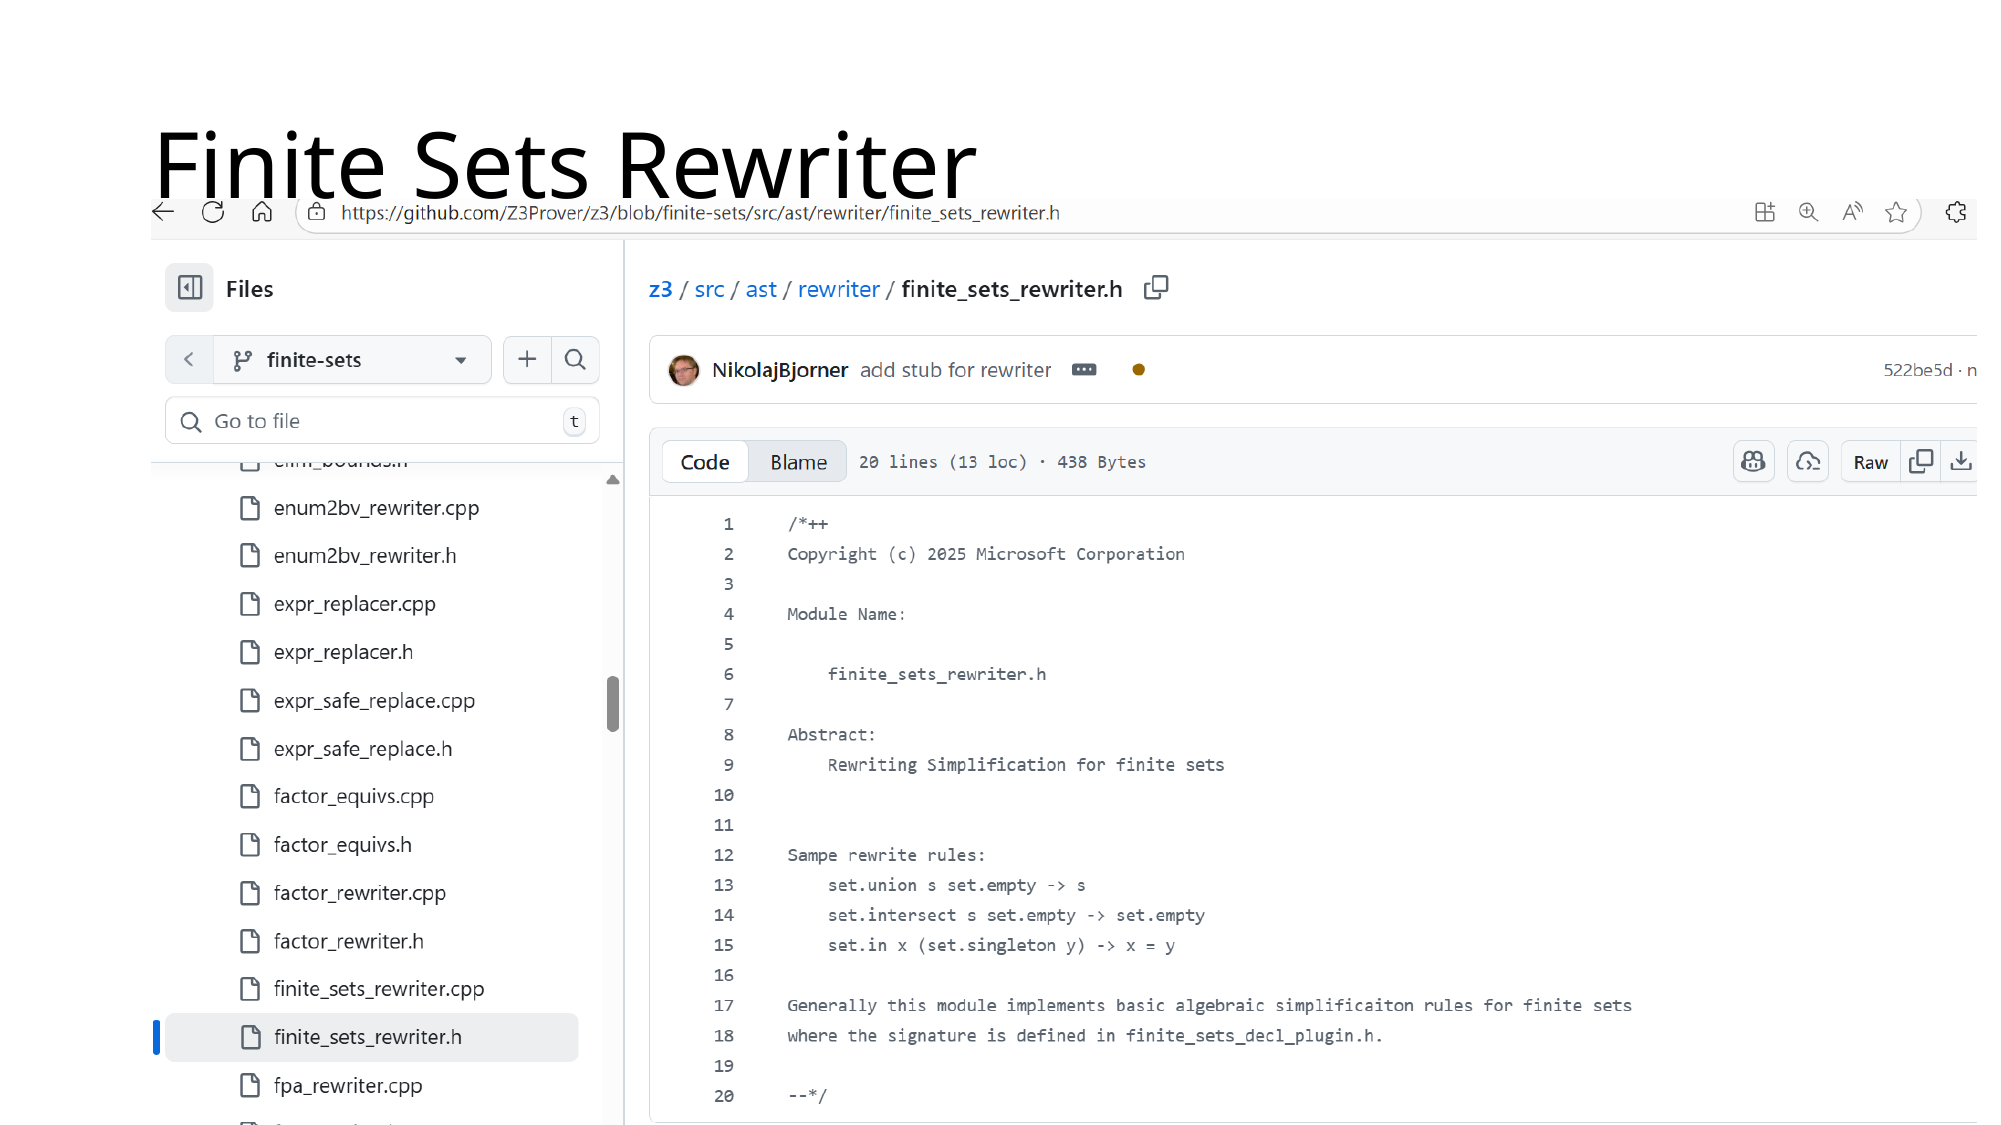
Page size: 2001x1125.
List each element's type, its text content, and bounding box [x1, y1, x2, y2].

picture [151, 199, 1977, 1125]
title Finite Sets Rewriter [137, 59, 1863, 278]
